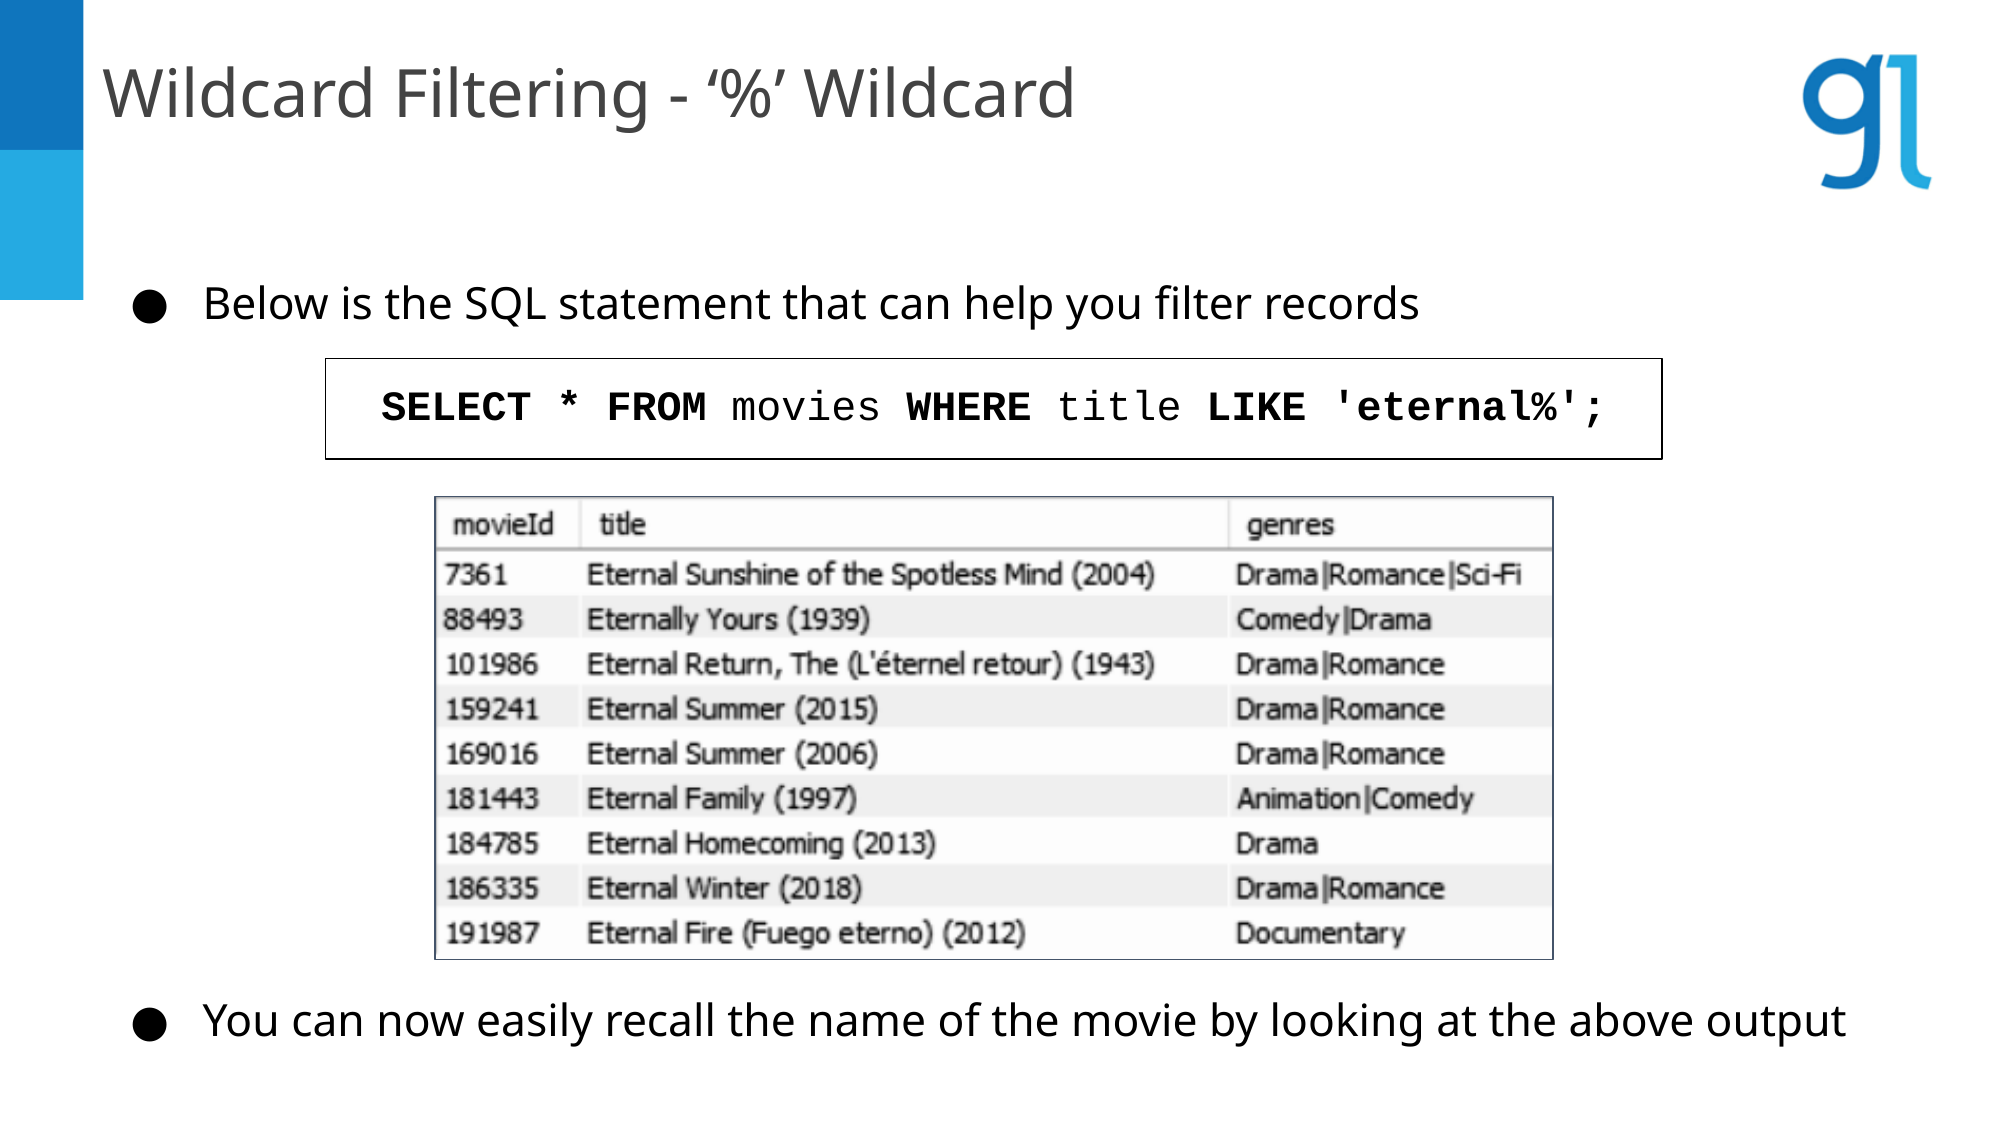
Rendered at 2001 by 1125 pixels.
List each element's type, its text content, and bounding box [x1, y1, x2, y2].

text_box [0, 149, 84, 300]
picture [435, 496, 1553, 959]
text_box Wildcard Filtering - ‘%’ Wildcard [82, 30, 1713, 147]
picture [1766, 22, 1967, 223]
text_box SELECT * FROM movies WHERE title LIKE 'eternal%'; [325, 358, 1663, 460]
text_box You can now easily recall the name of the movie by looking at the above output [82, 972, 2000, 1088]
text_box [0, 0, 84, 149]
text_box Below is the SQL statement that can help you filter records [82, 254, 2000, 337]
